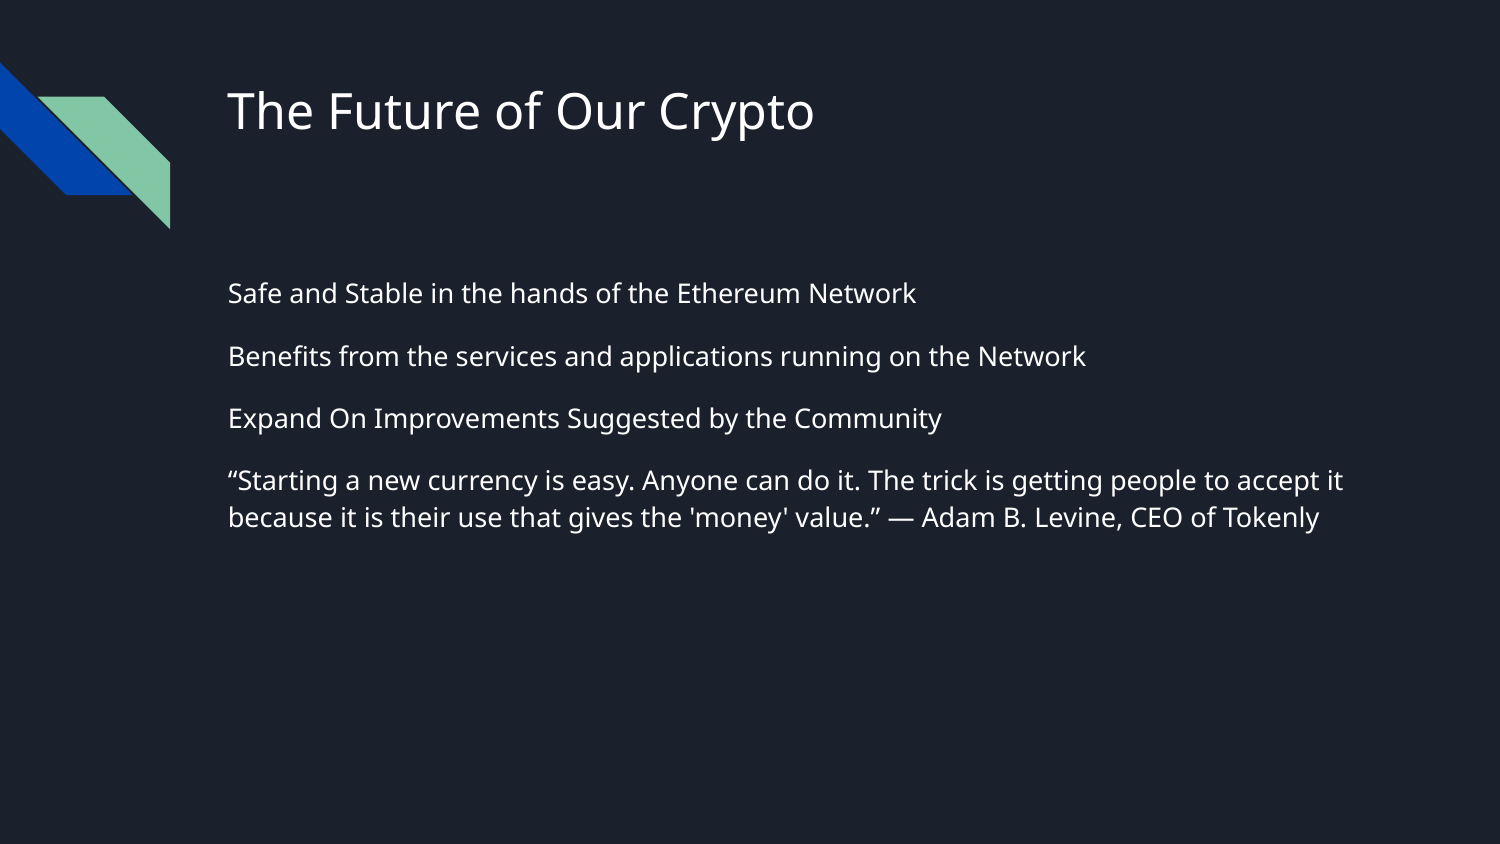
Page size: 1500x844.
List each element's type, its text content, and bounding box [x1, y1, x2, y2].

title The Future of Our Crypto [212, 64, 1368, 215]
list Safe and Stable in the hands of the Ethereum Network Benefits from the services and applications running on the Network Expand On Improvements Suggested by the Community “Starting a new currency is easy. Anyone can do it. The trick is getting people to accept it because it is their use that gives the 'money' value.” — Adam B. Levine, CEO of Tokenly [212, 257, 1368, 735]
